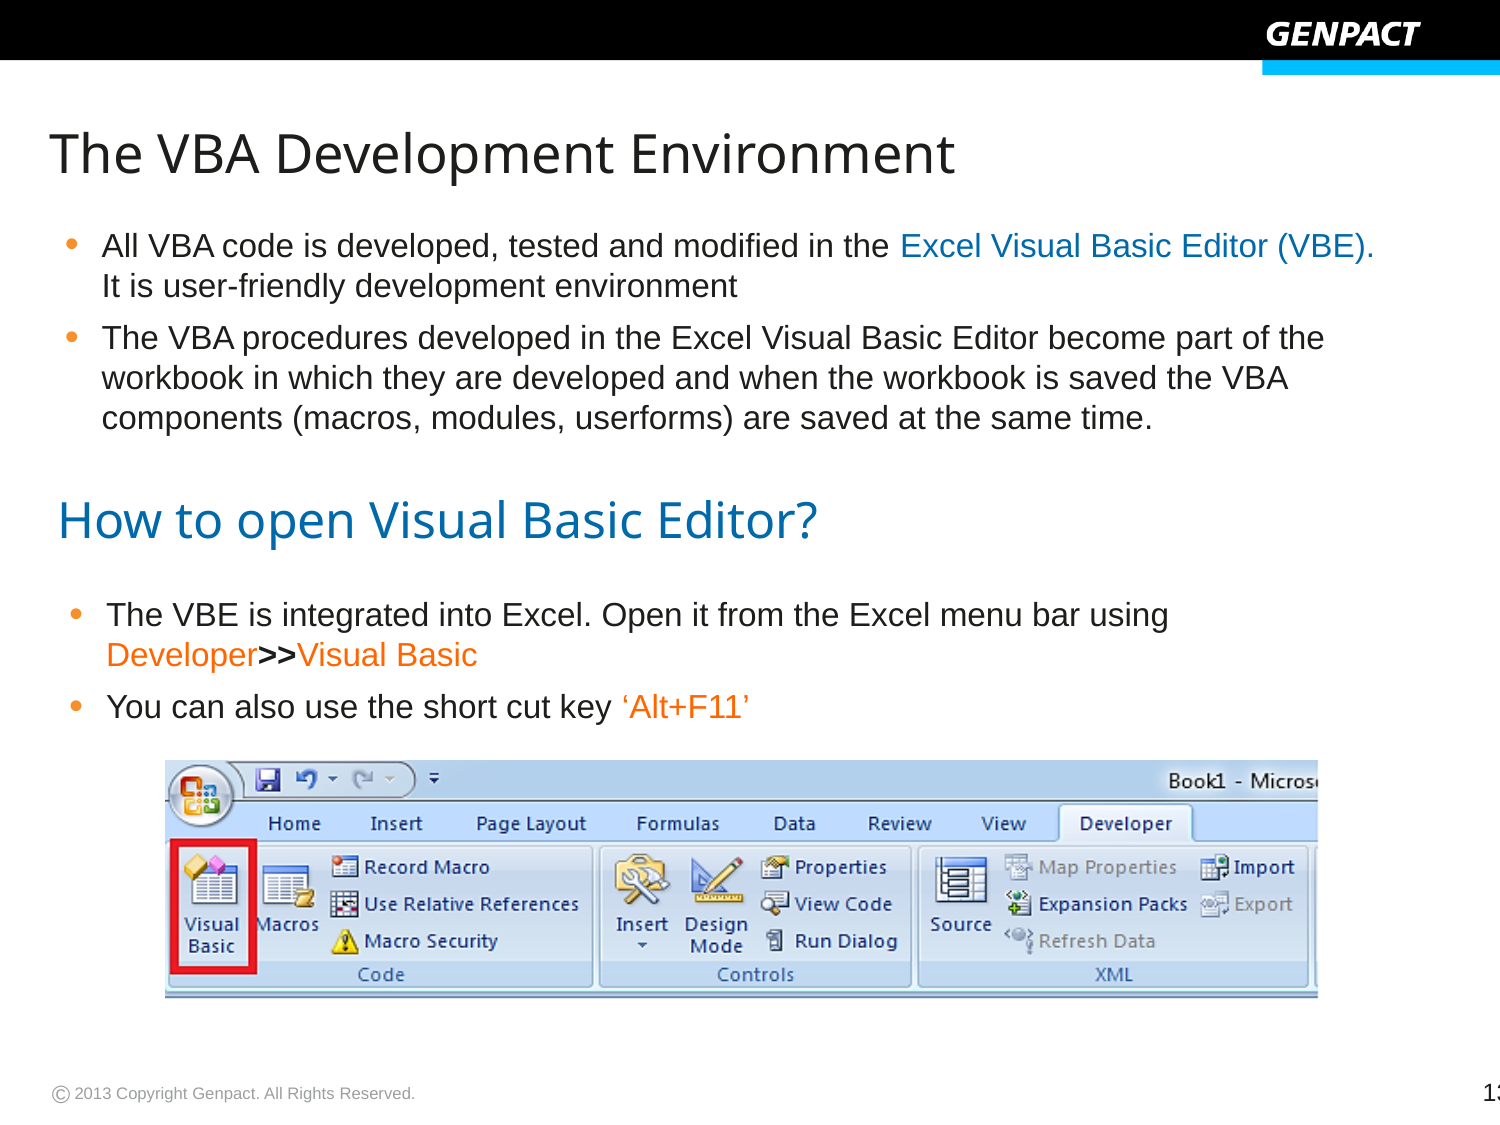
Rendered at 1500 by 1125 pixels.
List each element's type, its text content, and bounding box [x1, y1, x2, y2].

text_box All VBA code is developed, tested and modified in the Excel Visual Basic Editor (VBE). It is user-friendly development environment The VBA procedures developed in the Excel Visual Basic Editor become part of the workbook in which they are developed and when the workbook is saved the VBA components (macros, modules, userforms) are saved at the same time. [49, 216, 1423, 512]
picture [165, 760, 1320, 1000]
picture [1262, 15, 1425, 50]
title The VBA Development Environment [49, 118, 1448, 185]
text_box How to open Visual Basic Editor? [57, 488, 1456, 549]
text_box The VBE is integrated into Excel. Open it from the Excel menu bar using Developer>>Visual Basic You can also use the short cut key ‘Alt+F11’ [54, 585, 1428, 881]
